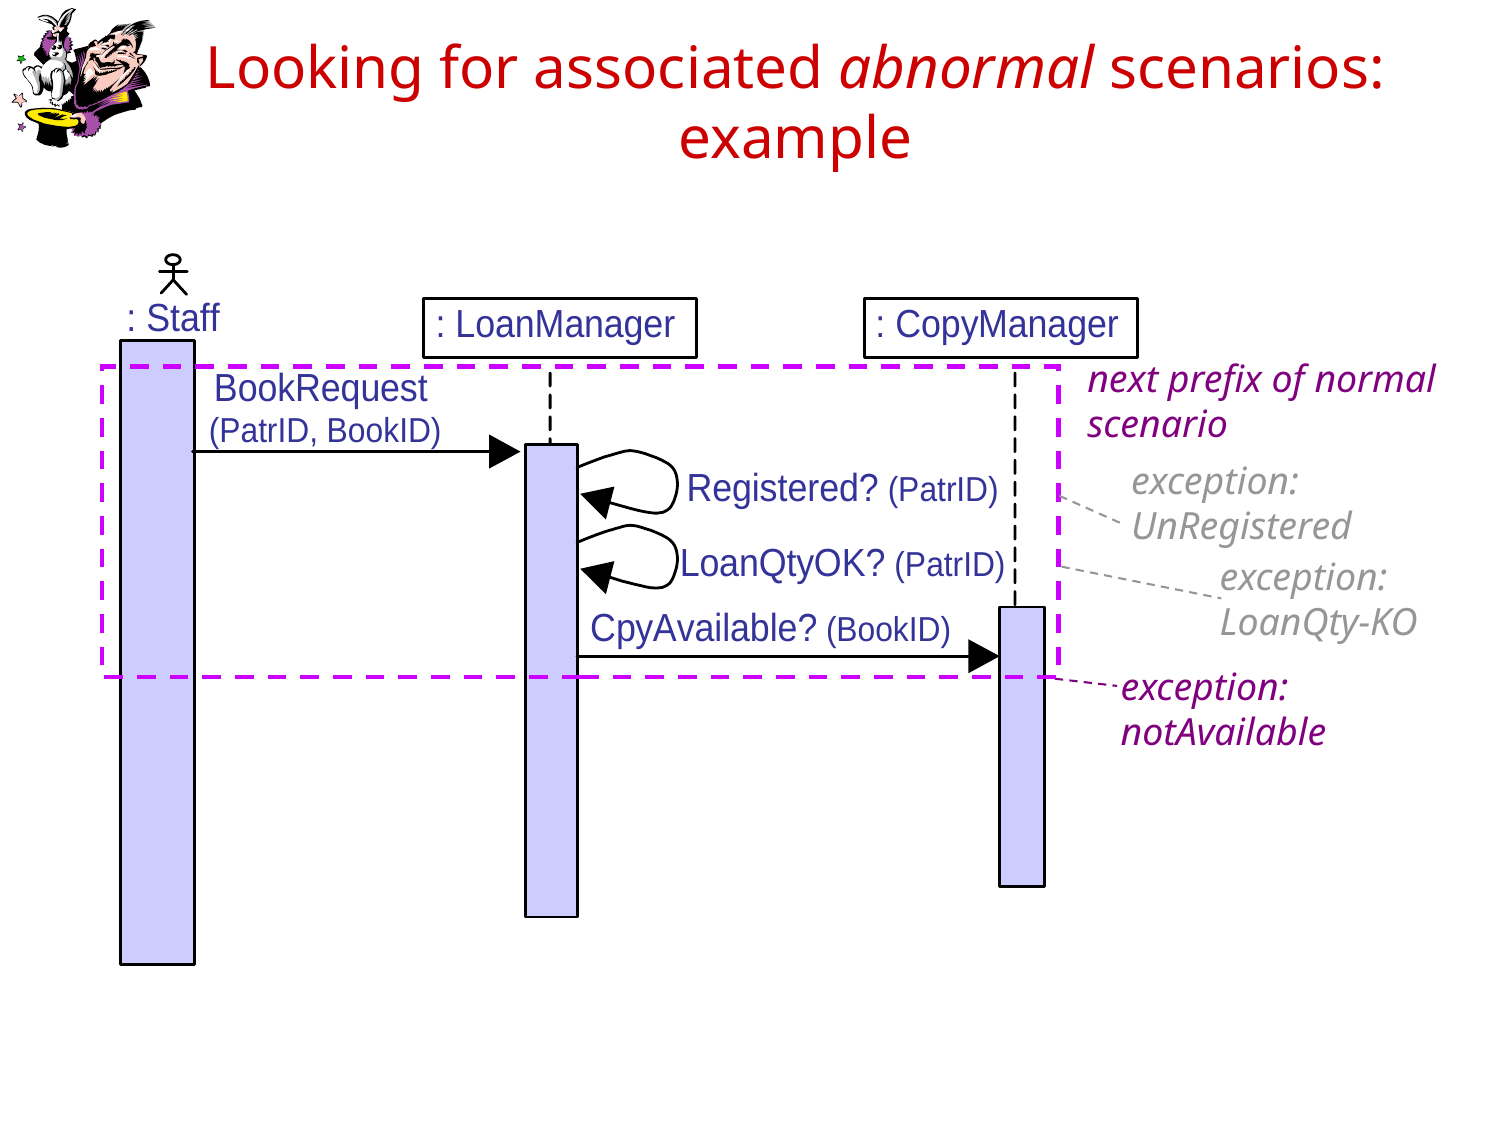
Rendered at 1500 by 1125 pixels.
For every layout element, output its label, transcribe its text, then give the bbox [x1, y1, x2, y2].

text_box next prefix of normal scenario [1162, 347, 1462, 415]
title Looking for associated abnormal scenarios: example [120, 37, 1470, 163]
picture [11, 6, 158, 150]
text_box exception: notAvailable [1162, 655, 1401, 761]
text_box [86, 244, 1157, 989]
text_box exception: LoanQty-KO [1204, 545, 1500, 650]
text_box exception: UnRegistered [1162, 449, 1412, 554]
